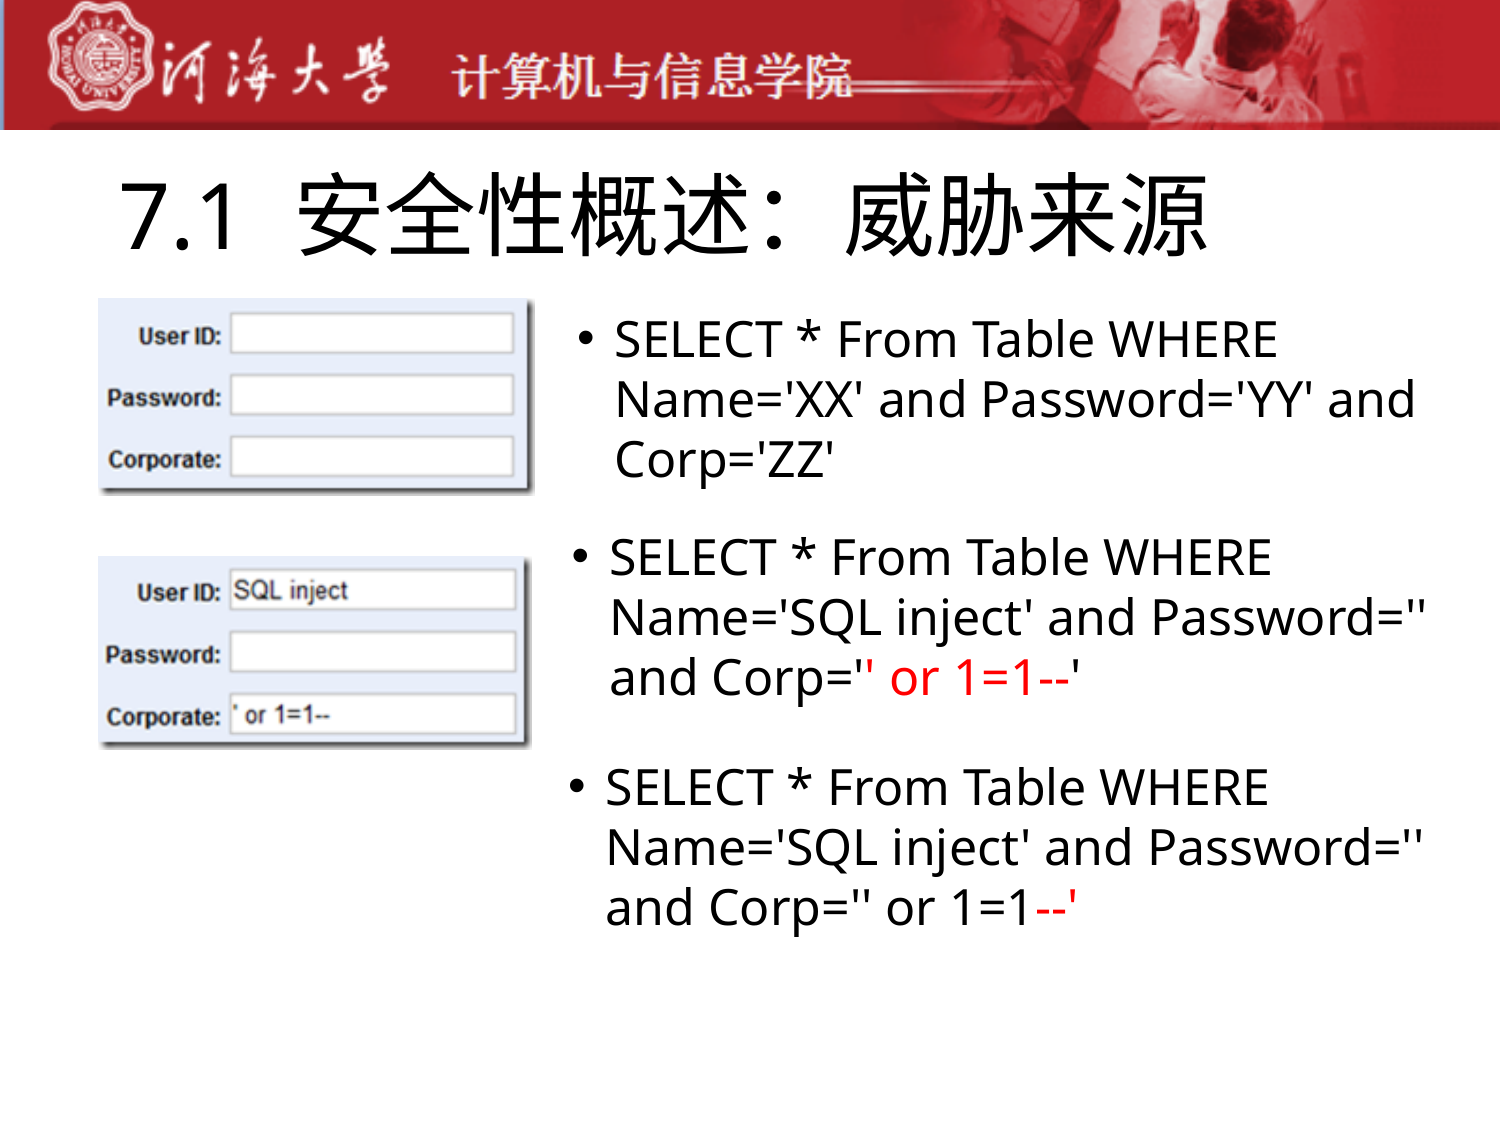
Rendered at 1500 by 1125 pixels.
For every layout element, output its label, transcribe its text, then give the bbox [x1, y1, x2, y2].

title 7.1 安全性概述：威胁来源 [103, 59, 1397, 278]
list SELECT * From Table WHERE Name='XX' and Password='YY' and Corp='ZZ' [562, 299, 1480, 623]
text_box SELECT * From Table WHERE Name='SQL inject' and Password='' and Corp='' or 1=1--' [553, 748, 1471, 988]
picture [98, 298, 535, 496]
picture [0, 0, 1500, 130]
picture [98, 556, 532, 750]
text_box SELECT * From Table WHERE Name='SQL inject' and Password='' and Corp='' or 1=1--' [556, 518, 1474, 758]
